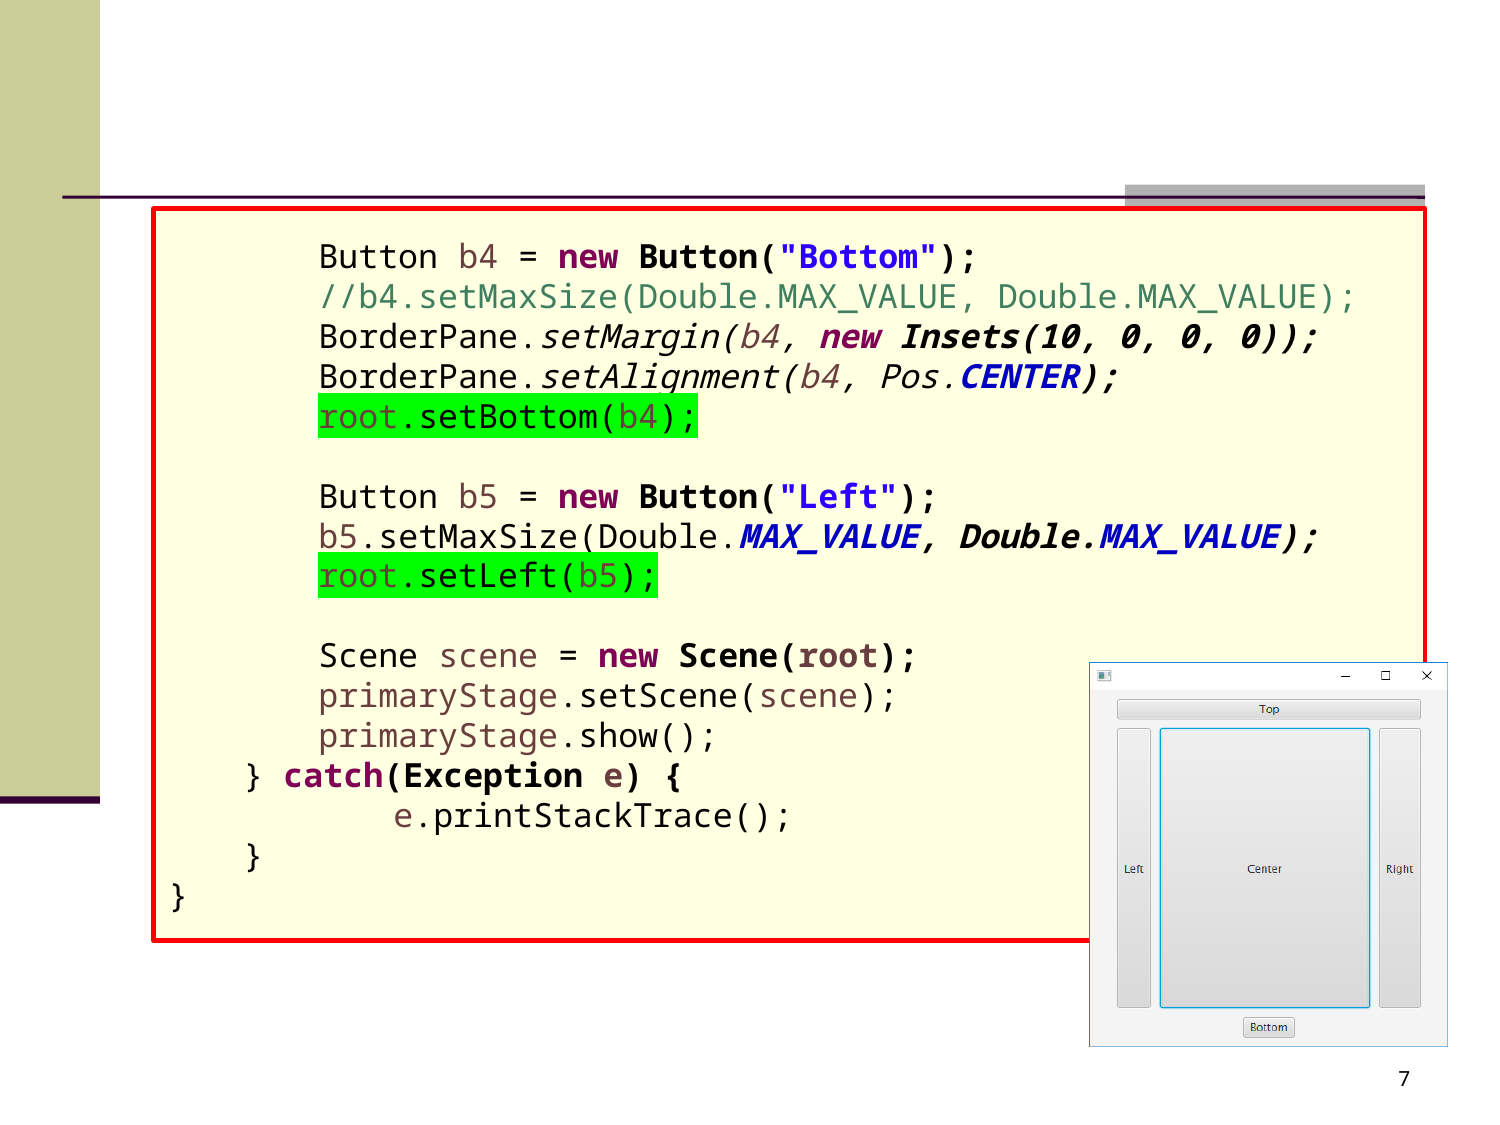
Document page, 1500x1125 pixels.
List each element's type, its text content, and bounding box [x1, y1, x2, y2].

picture [1089, 661, 1449, 1048]
text_box Button b4 = new Button("Bottom"); //b4.setMaxSize(Double.MAX_VALUE, Double.MAX_VALUE); BorderPane.setMargin(b4, new Insets(10, 0, 0, 0)); BorderPane.setAlignment(b4, Pos.CENTER); root.setBottom(b4); Button b5 = new Button("Left"); b5.setMaxSize(Double.MAX_VALUE, Double.MAX_VALUE); root.setLeft(b5); Scene scene = new Scene(root); primaryStage.setScene(scene); primaryStage.show(); } catch(Exception e) { e.printStackTrace(); } } [153, 208, 1425, 941]
slide_number 7 [1112, 1058, 1426, 1101]
